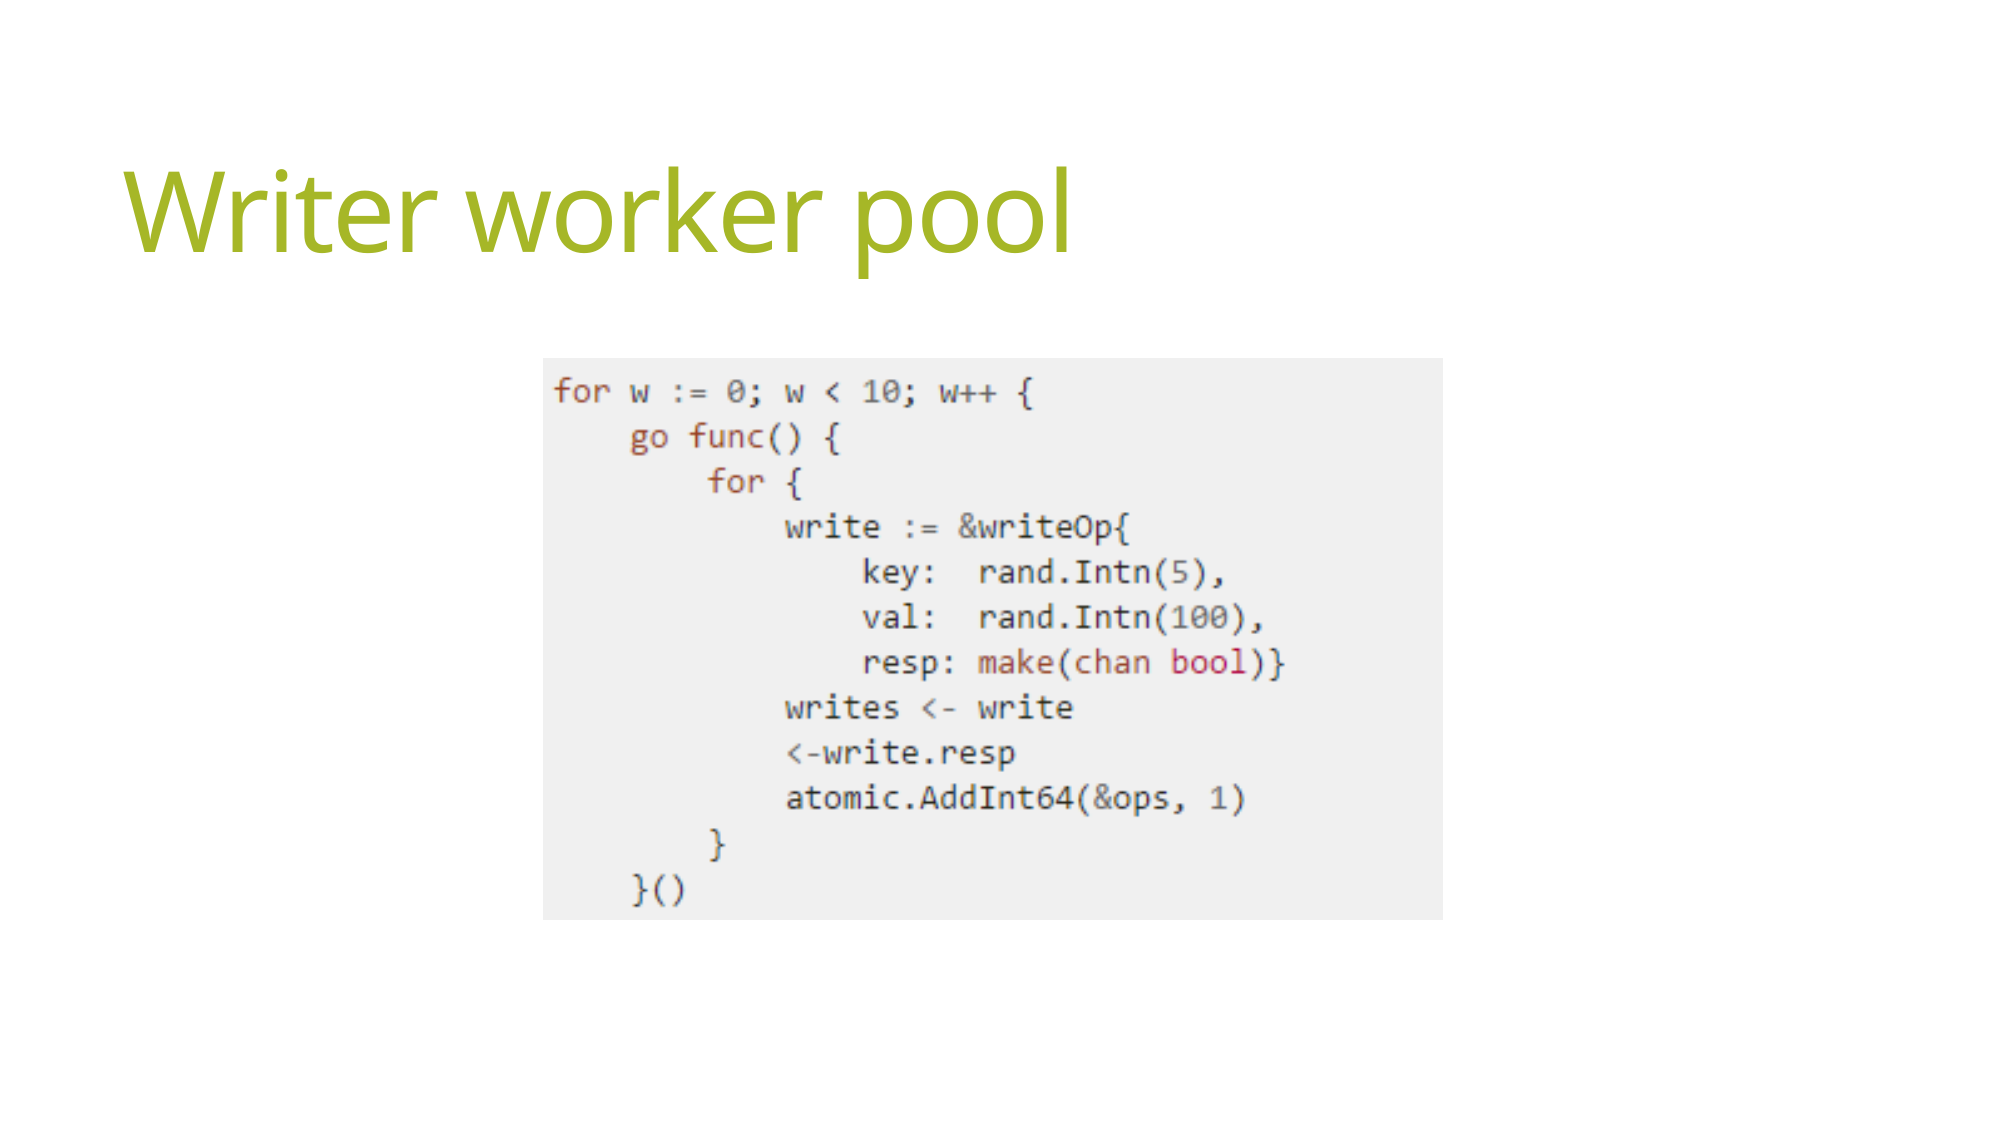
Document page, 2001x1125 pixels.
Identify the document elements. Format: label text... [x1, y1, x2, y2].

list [542, 357, 1444, 920]
title Writer worker pool [107, 81, 1875, 354]
